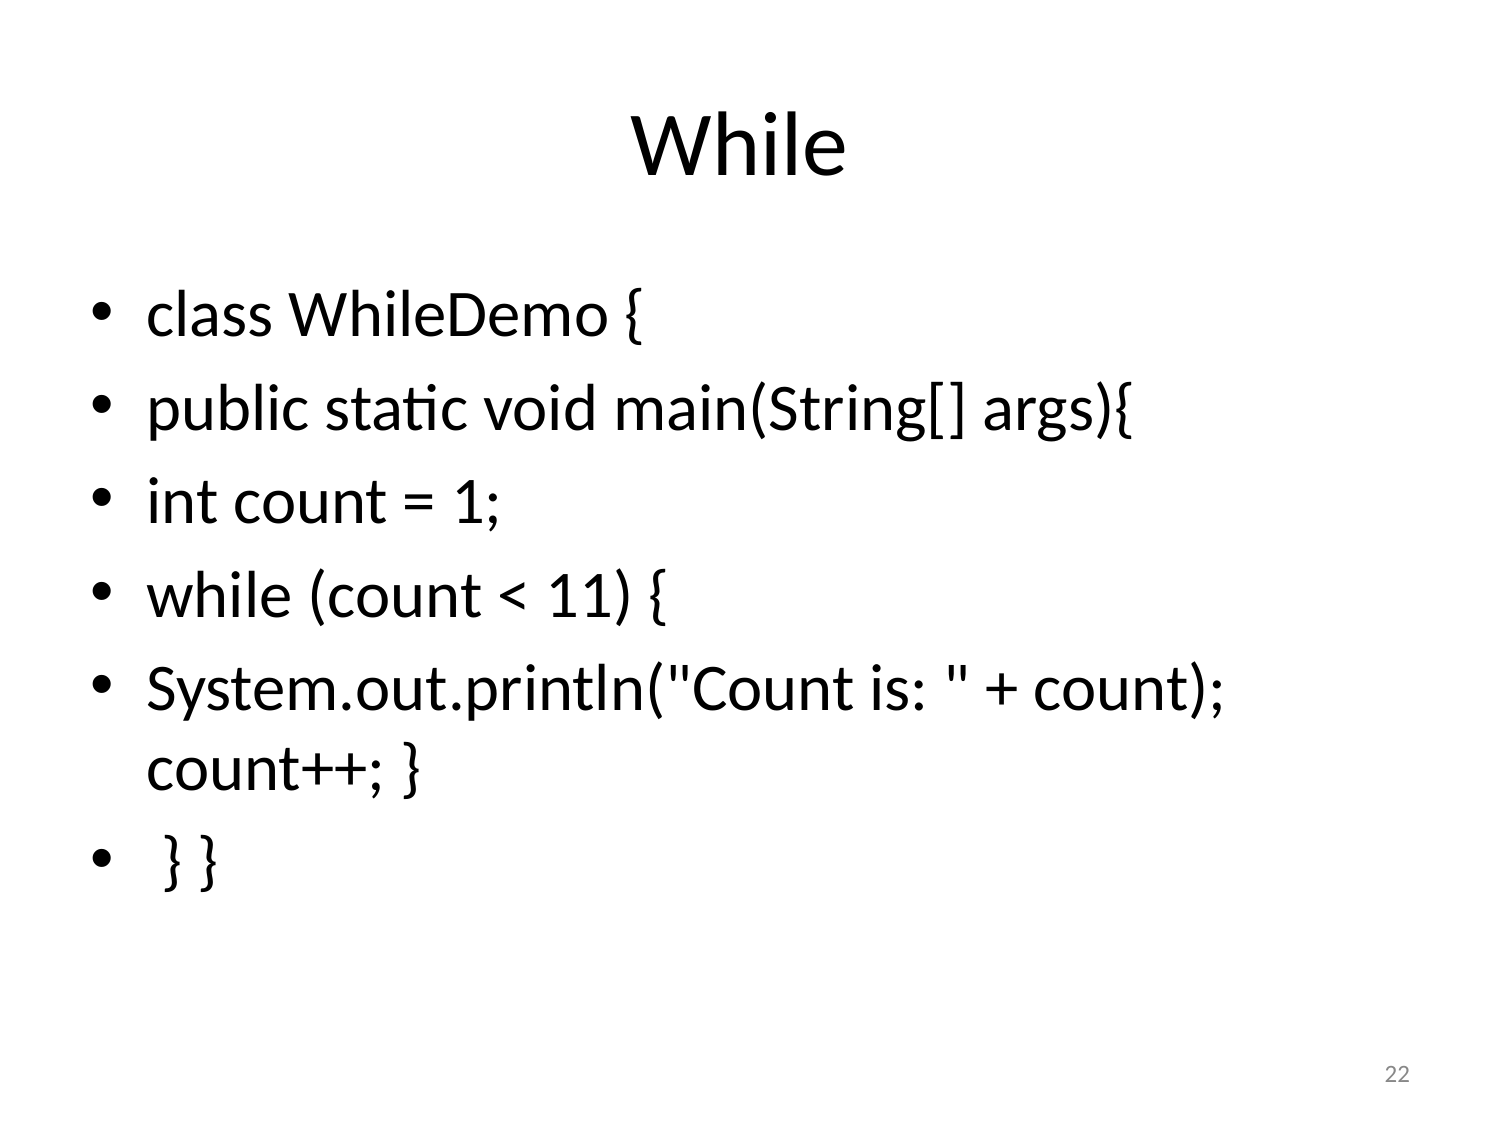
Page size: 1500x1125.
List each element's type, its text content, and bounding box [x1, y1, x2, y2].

title While [75, 45, 1425, 233]
slide_number ‹#› [1074, 1042, 1425, 1103]
list class WhileDemo { public static void main(String[] args){ int count = 1; while (count < 11) { System.out.println("Count is: " + count); count++; } } } [75, 262, 1425, 1005]
